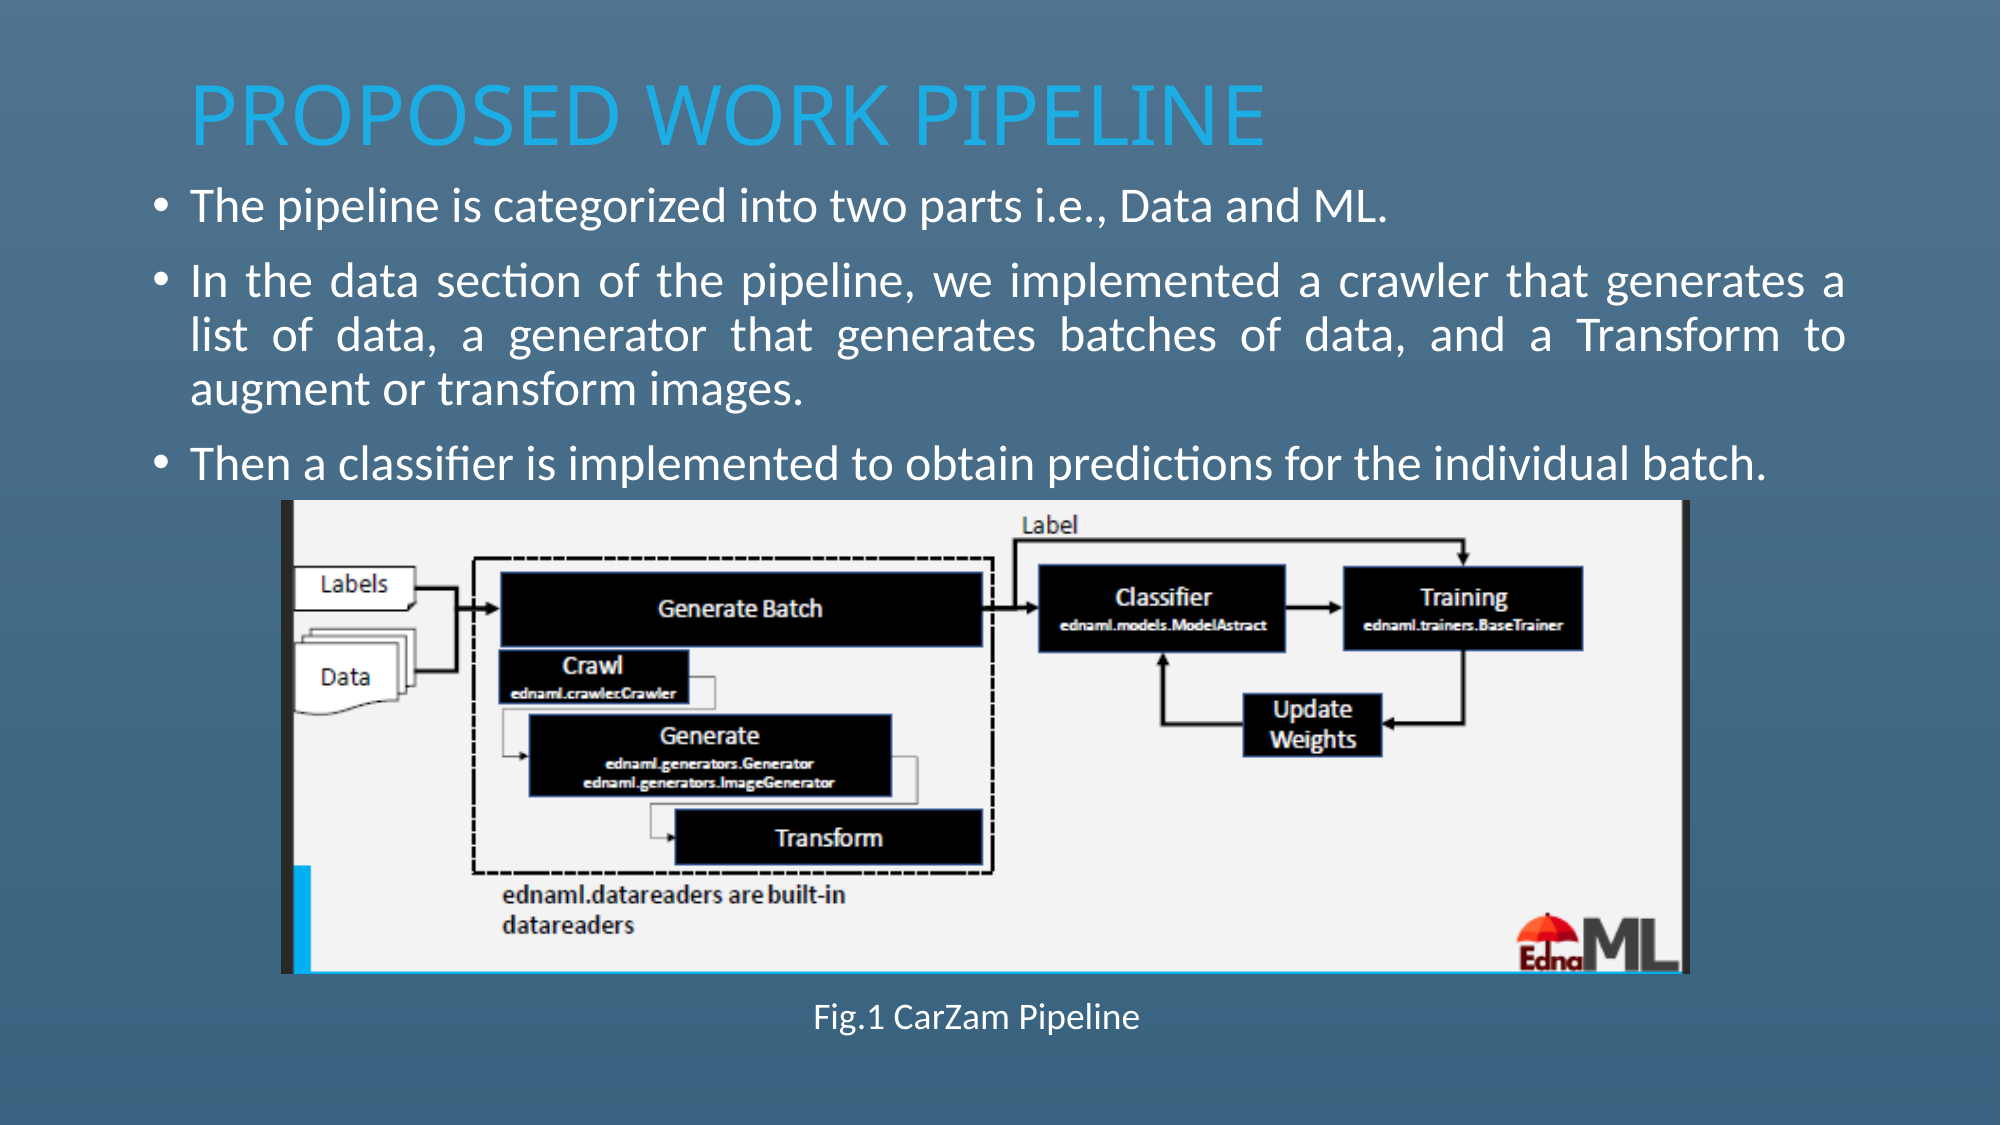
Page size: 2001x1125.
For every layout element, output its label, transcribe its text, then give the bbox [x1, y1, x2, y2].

picture [281, 500, 1690, 974]
title PROPOSED WORK PIPELINE [151, 10, 1877, 228]
text_box Fig.1 CarZam Pipeline [798, 984, 1230, 1045]
list The pipeline is categorized into two parts i.e., Data and ML. In the data section of the pipeline, we implemented a crawler that generates a list of data, a generator that generates batches of data, and a Transform to augment or transform images. Then a classifier is implemented to obtain predictions for the individual batch. [137, 172, 1863, 1046]
